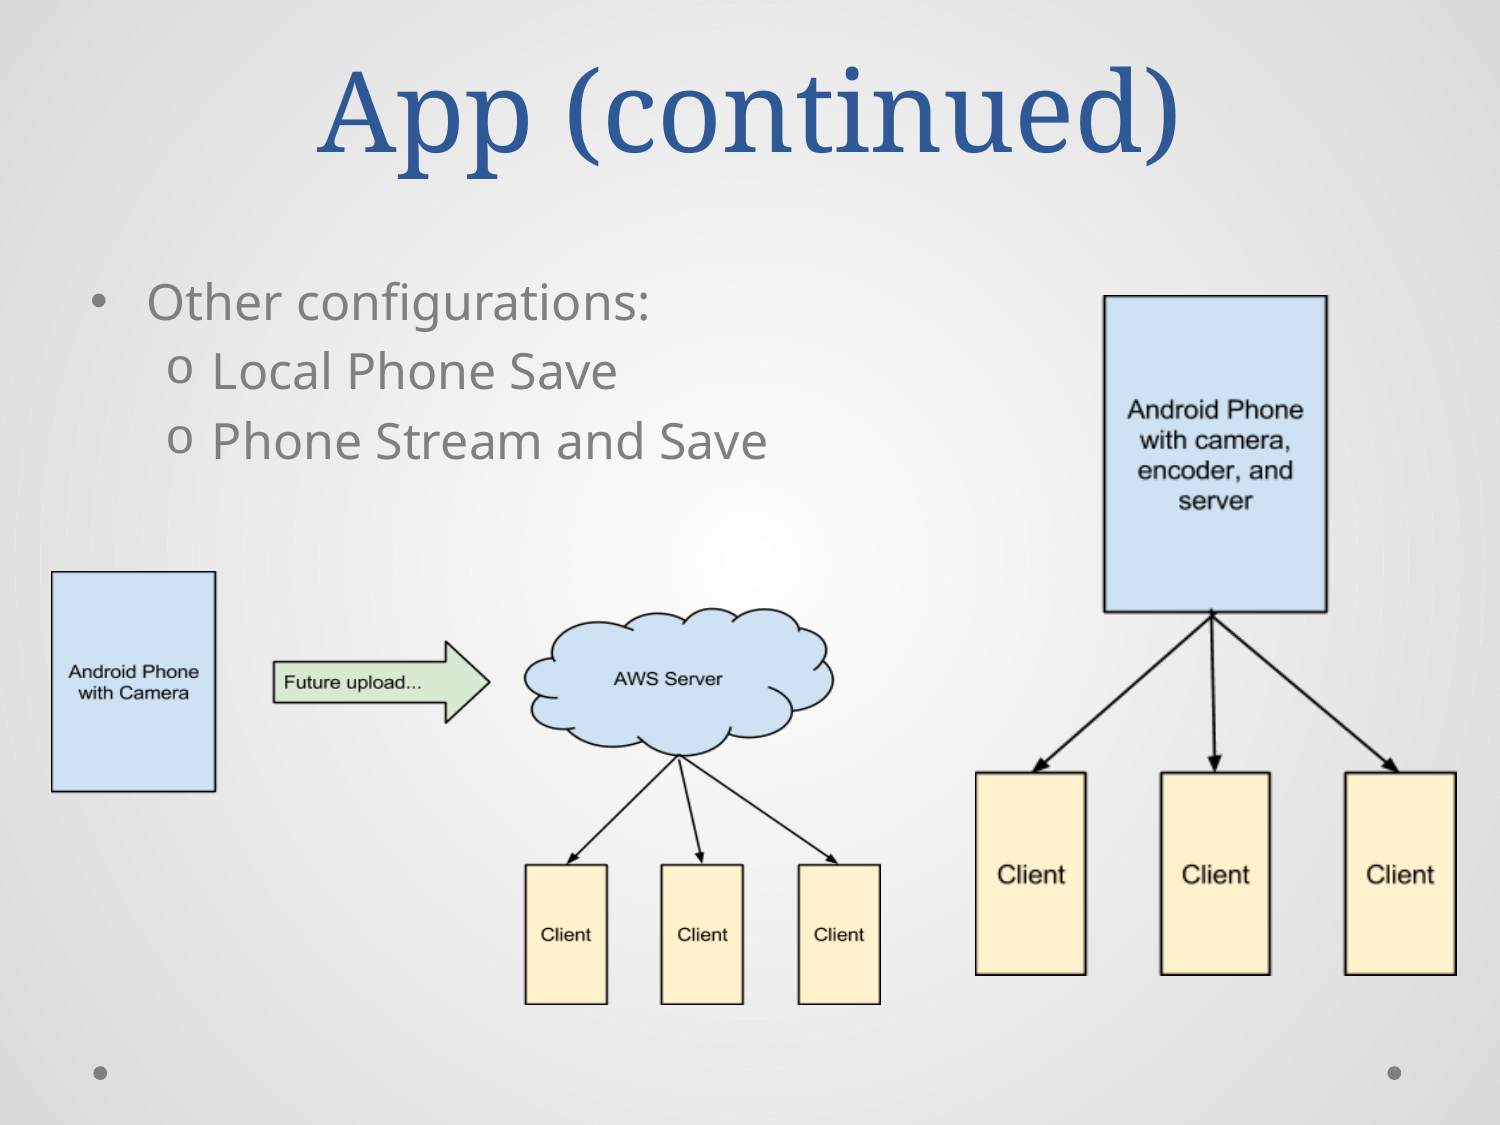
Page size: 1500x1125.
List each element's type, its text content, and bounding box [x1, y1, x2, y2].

title App (continued) [75, 0, 1425, 183]
picture [51, 571, 882, 1006]
picture [975, 295, 1458, 976]
list Other configurations: Local Phone Save Phone Stream and Save [75, 262, 1425, 1005]
